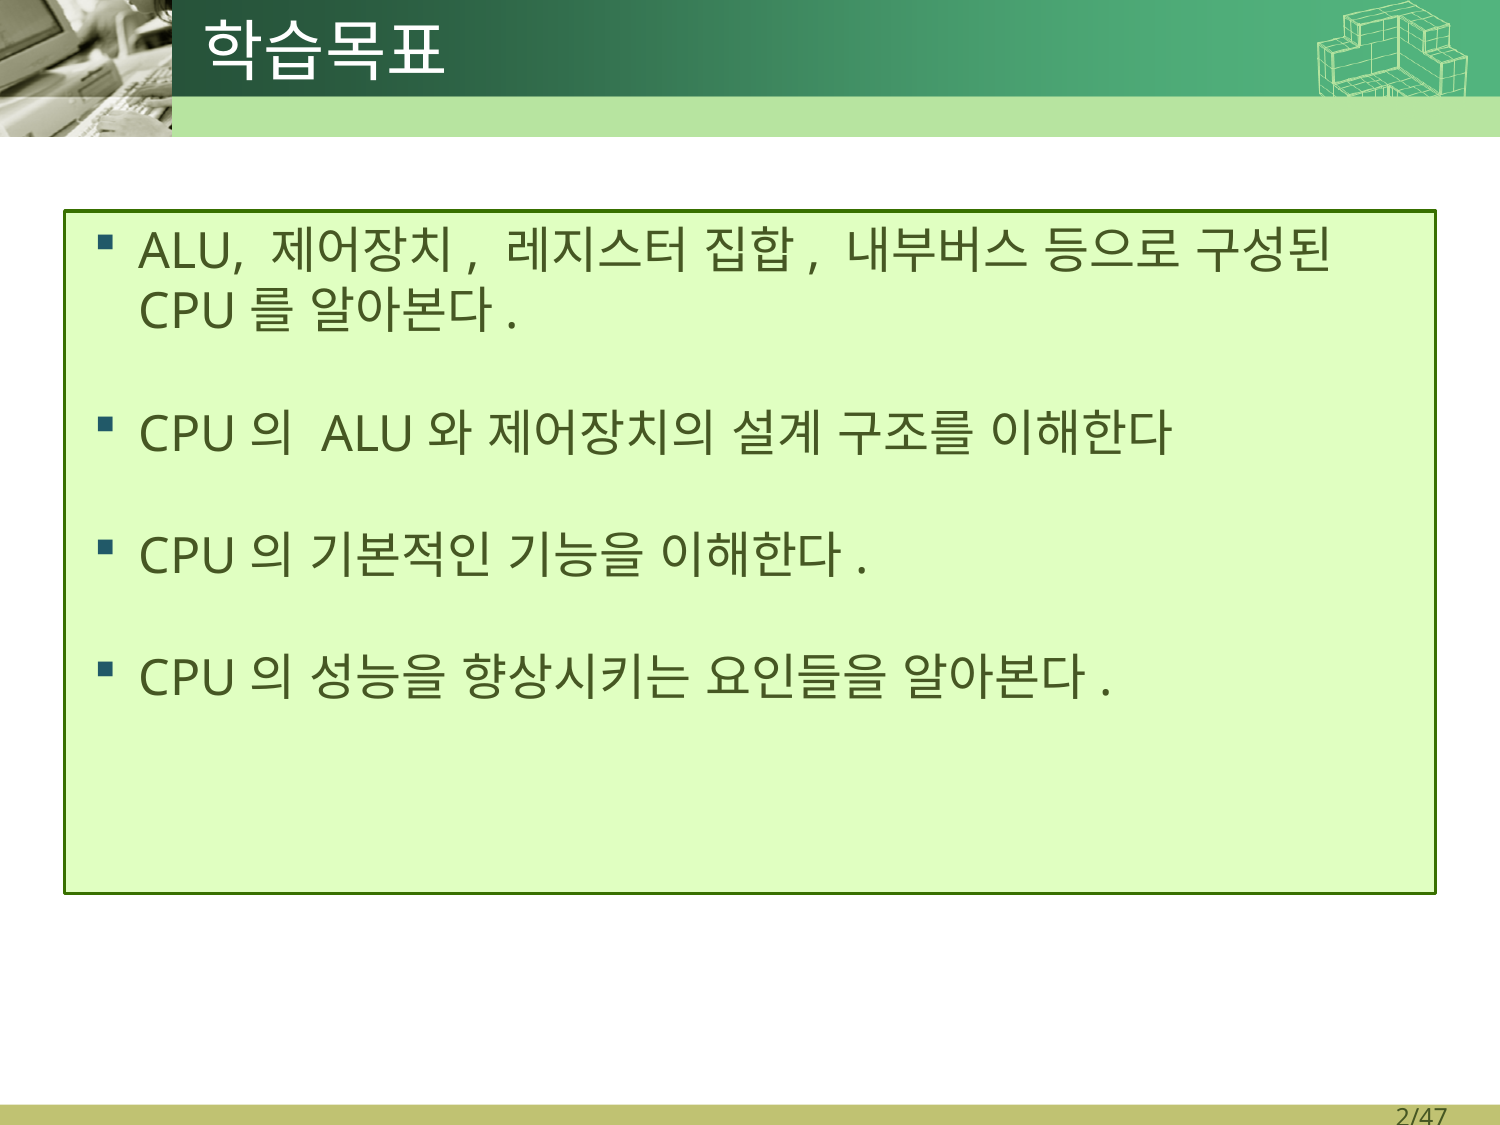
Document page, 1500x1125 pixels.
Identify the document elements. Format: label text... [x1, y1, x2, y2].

picture [0, 0, 1500, 151]
list ALU, 제어장치, 레지스터 집합, 내부버스 등으로 구성된 CPU를 알아본다. CPU의 ALU와 제어장치의 설계 구조를 이해한다 CPU의 기본적인 기능을 이해한다. CPU의 성능을 향상시키는 요인들을 알아본다. [63, 209, 1437, 895]
text_box 학습목표 [187, 1, 914, 97]
